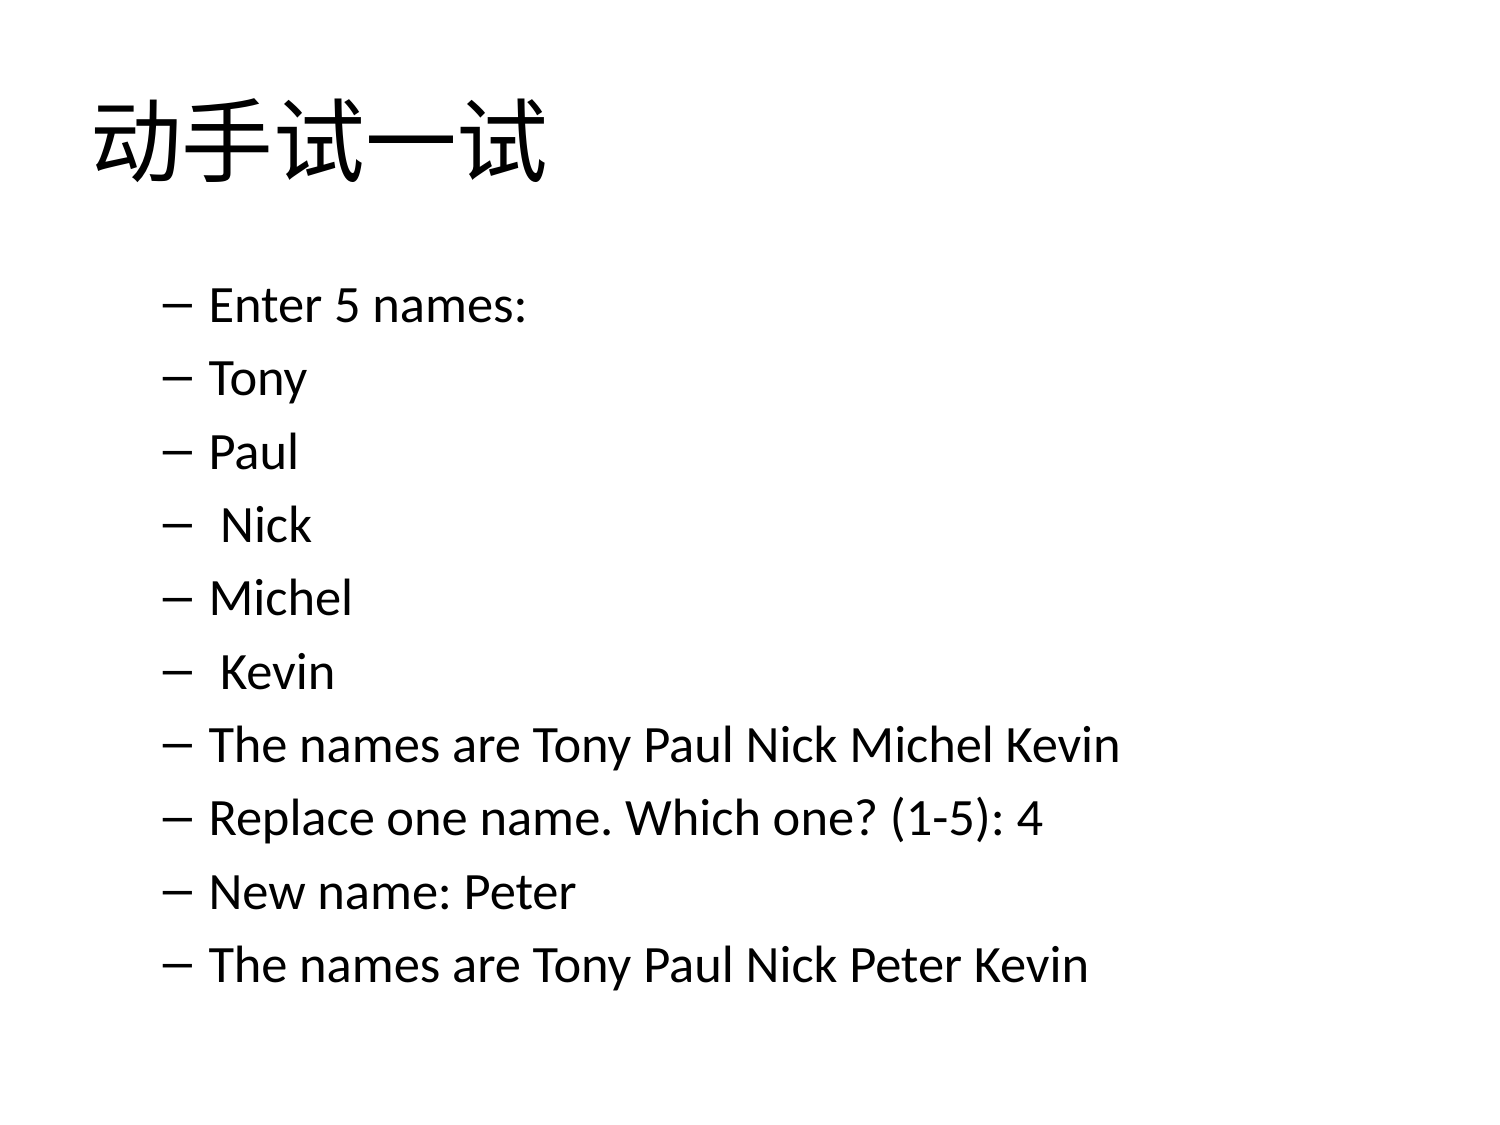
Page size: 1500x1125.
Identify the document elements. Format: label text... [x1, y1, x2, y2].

title 动手试一试 [75, 45, 1425, 233]
list Enter 5 names: Tony Paul Nick Michel Kevin The names are Tony Paul Nick Michel Kevin Replace one name. Which one? (1-5): 4 New name: Peter The names are Tony Paul Nick Peter Kevin [75, 262, 1425, 1005]
